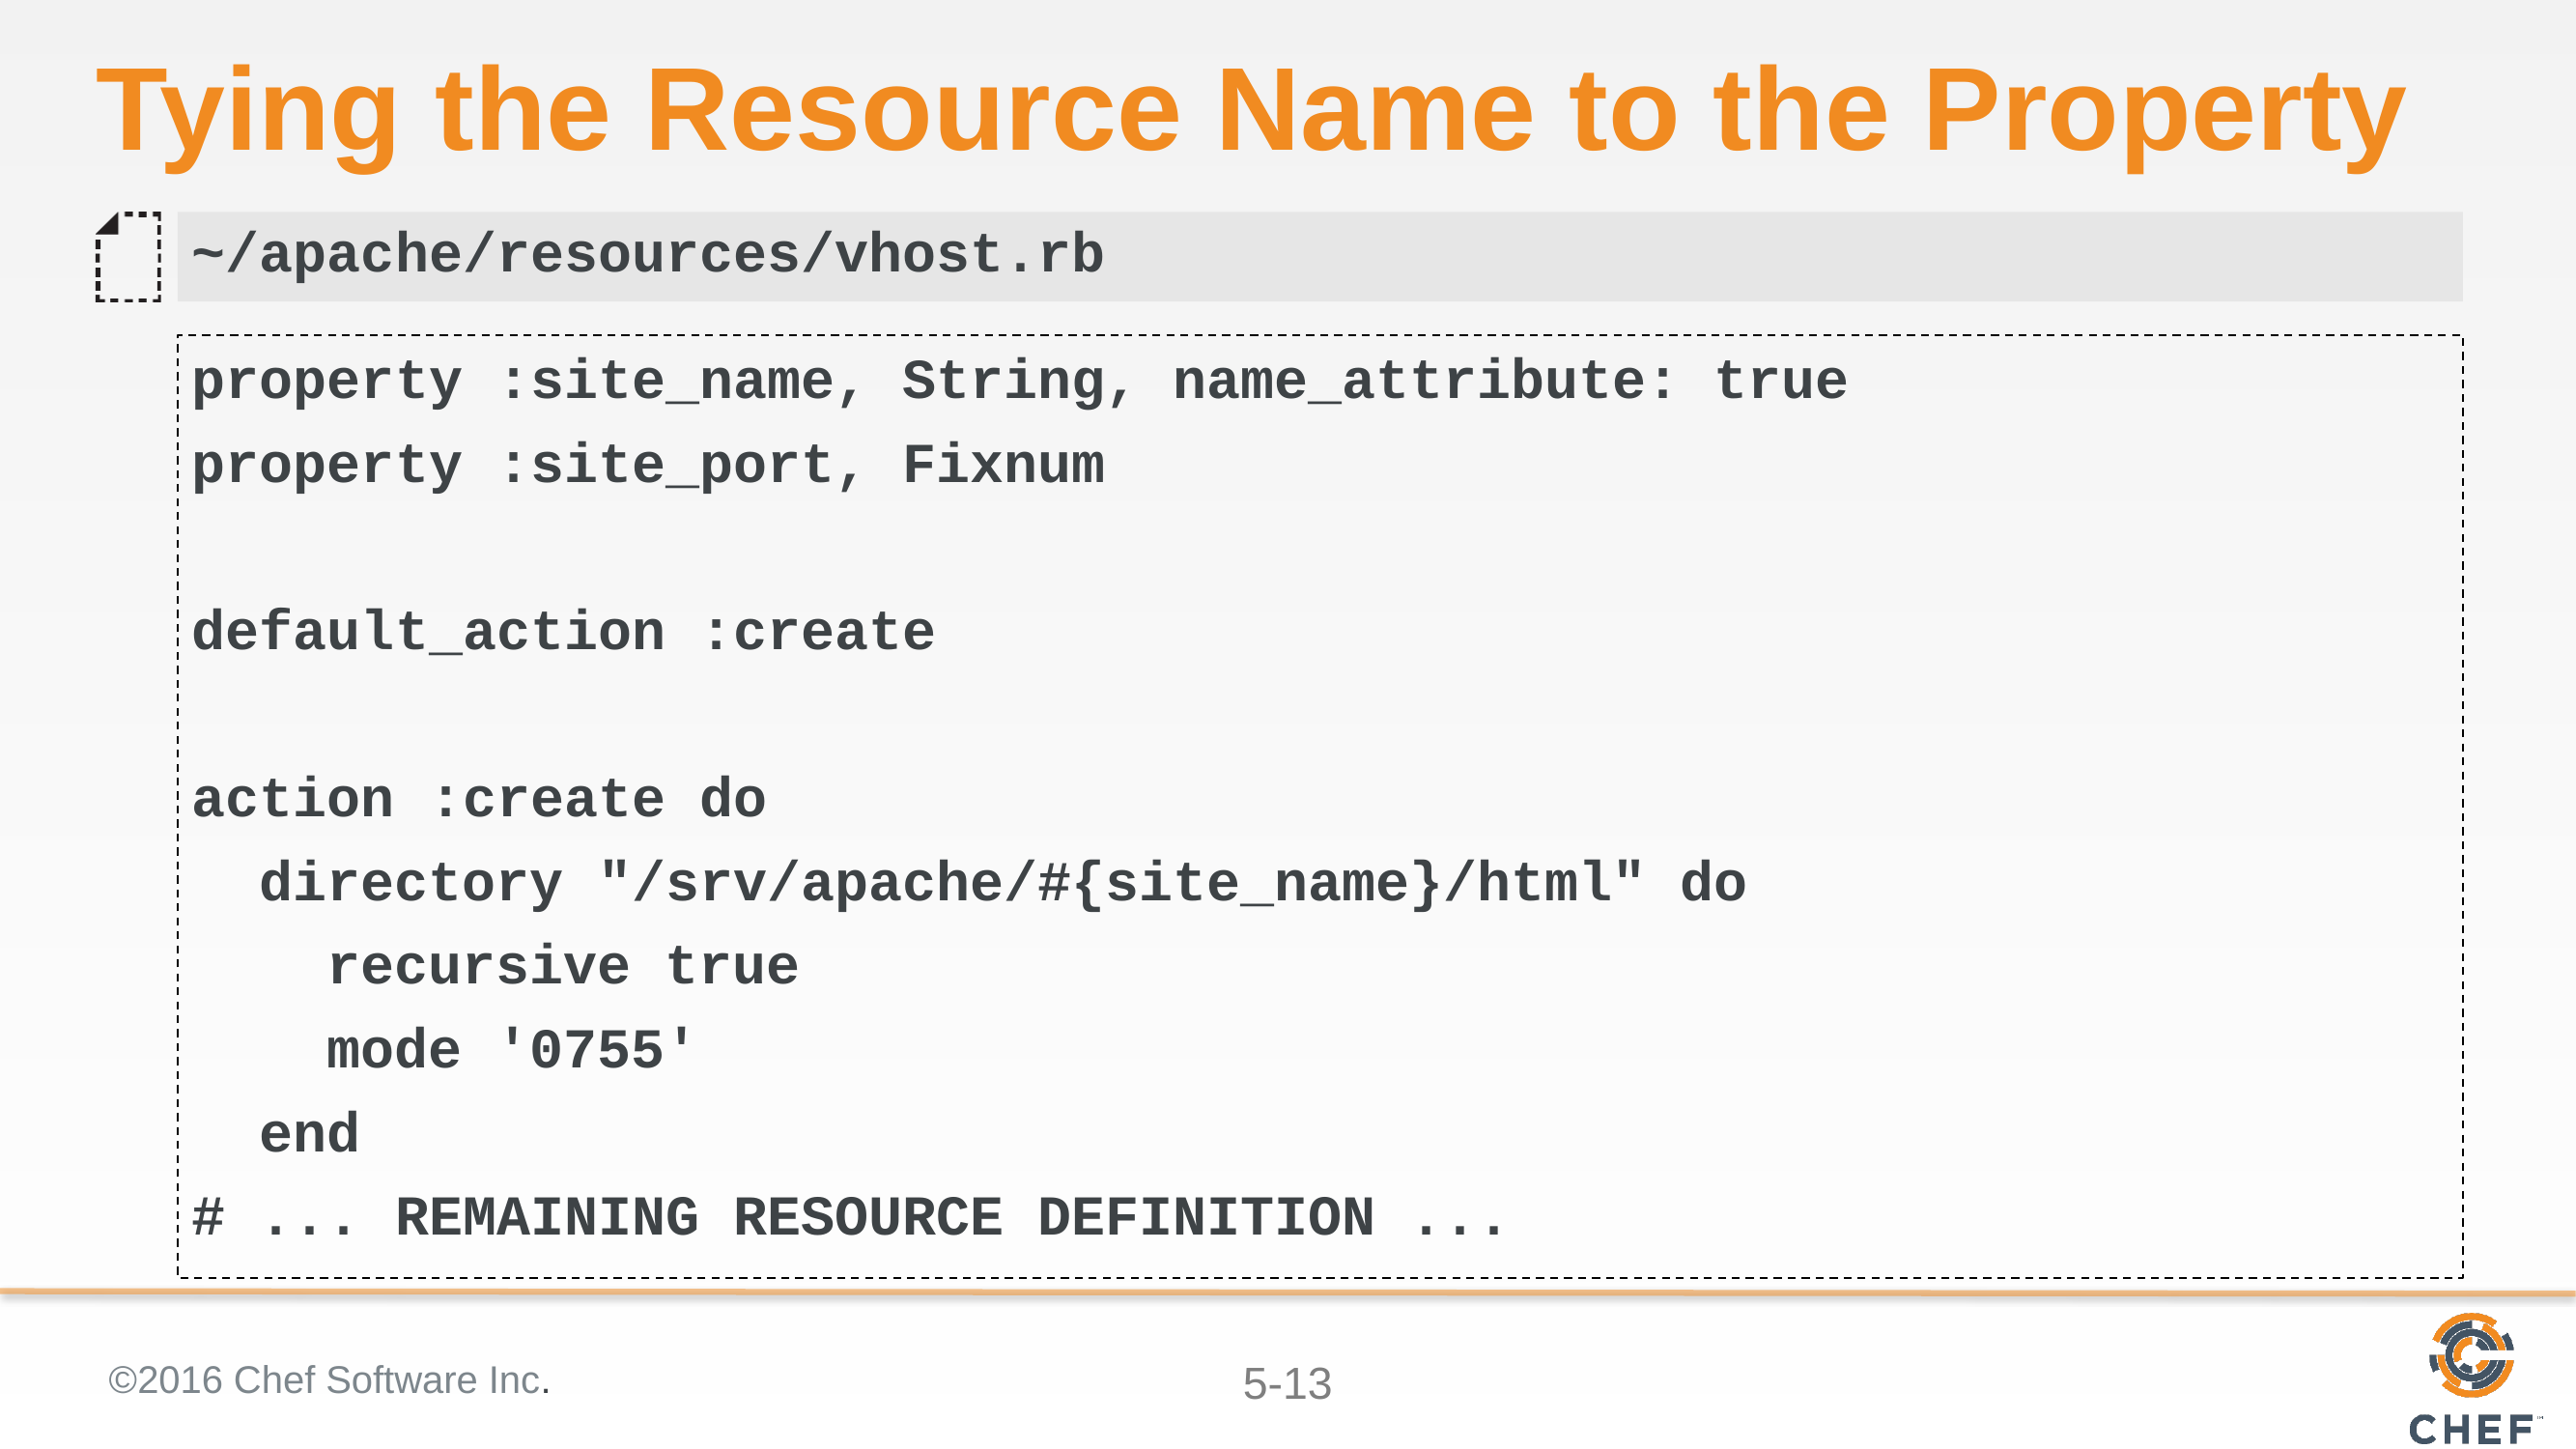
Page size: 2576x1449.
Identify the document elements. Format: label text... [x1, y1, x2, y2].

title Tying the Resource Name to the Property [96, 48, 2463, 180]
picture [2399, 1297, 2551, 1449]
list ~/apache/resources/vhost.rb [177, 212, 2463, 302]
list property :site_name, String, name_attribute: true property :site_port, Fixnum default_action :create action :create do directory "/srv/apache/#{site_name}/html" do recursive true mode '0755' end # ... REMAINING RESOURCE DEFINITION ... [177, 334, 2464, 1279]
